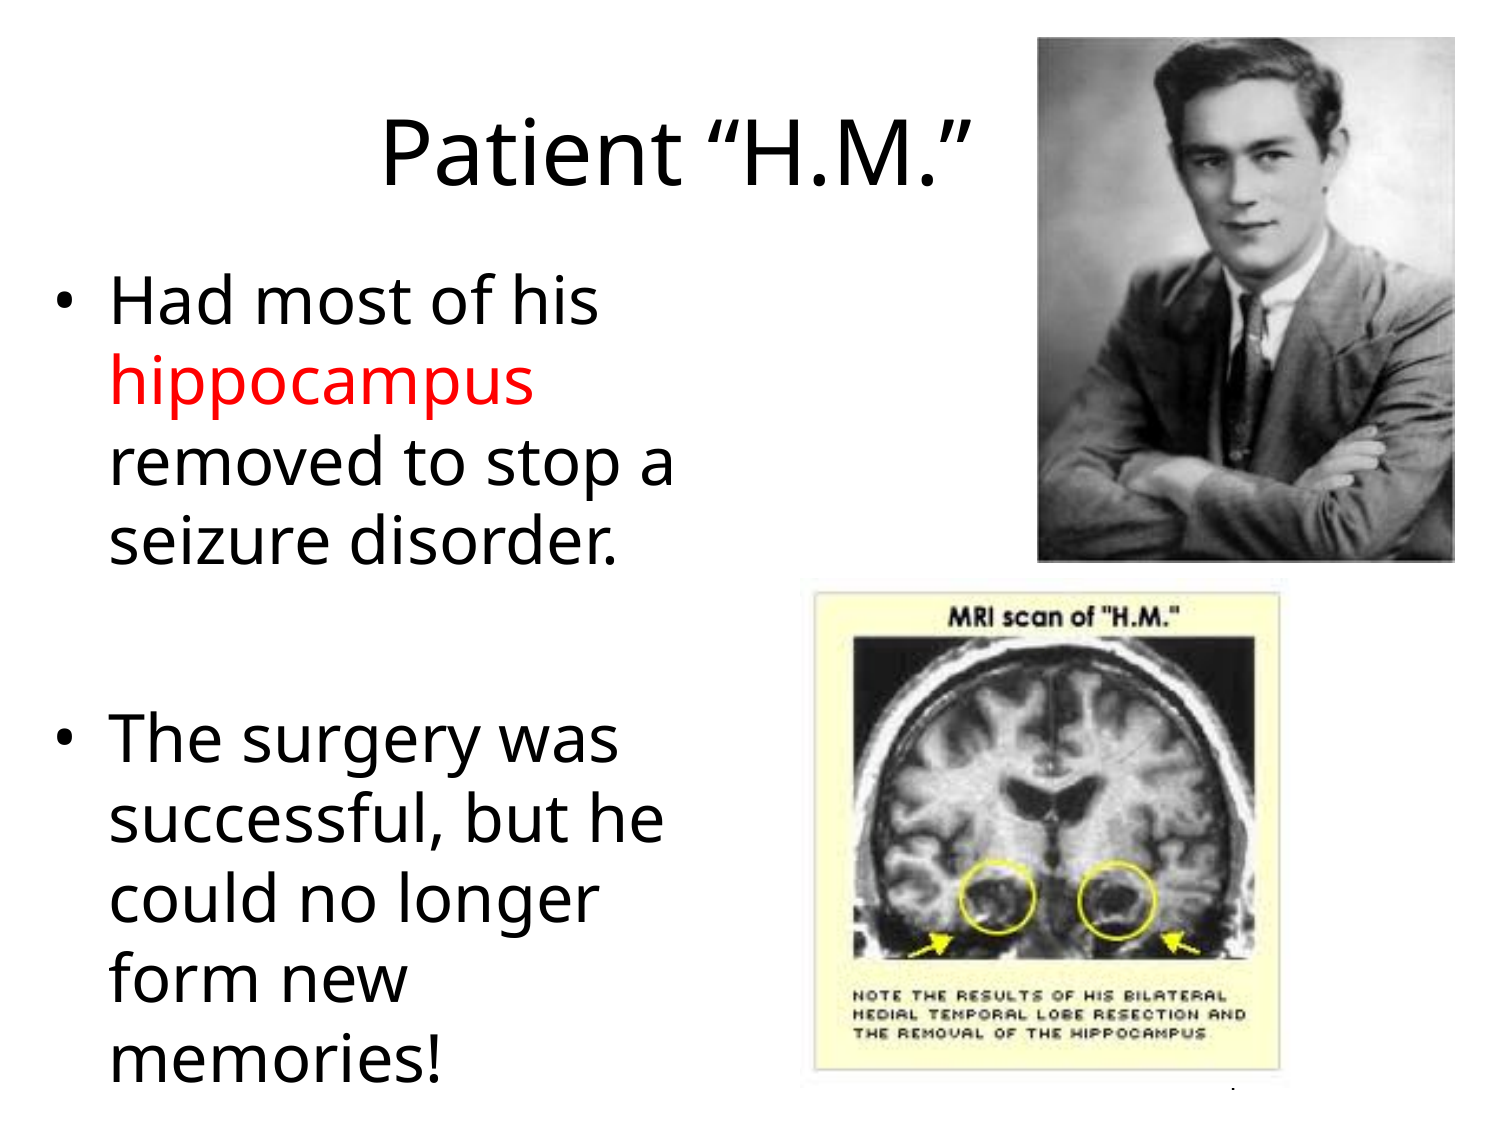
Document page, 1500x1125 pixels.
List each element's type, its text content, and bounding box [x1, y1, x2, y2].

picture [1037, 37, 1455, 563]
title Patient “H.M.” [112, 0, 1240, 213]
list Had most of his hippocampus removed to stop a seizure disorder. The surgery was successful, but he could no longer form new memories! [37, 249, 750, 1075]
picture [799, 577, 1301, 1088]
